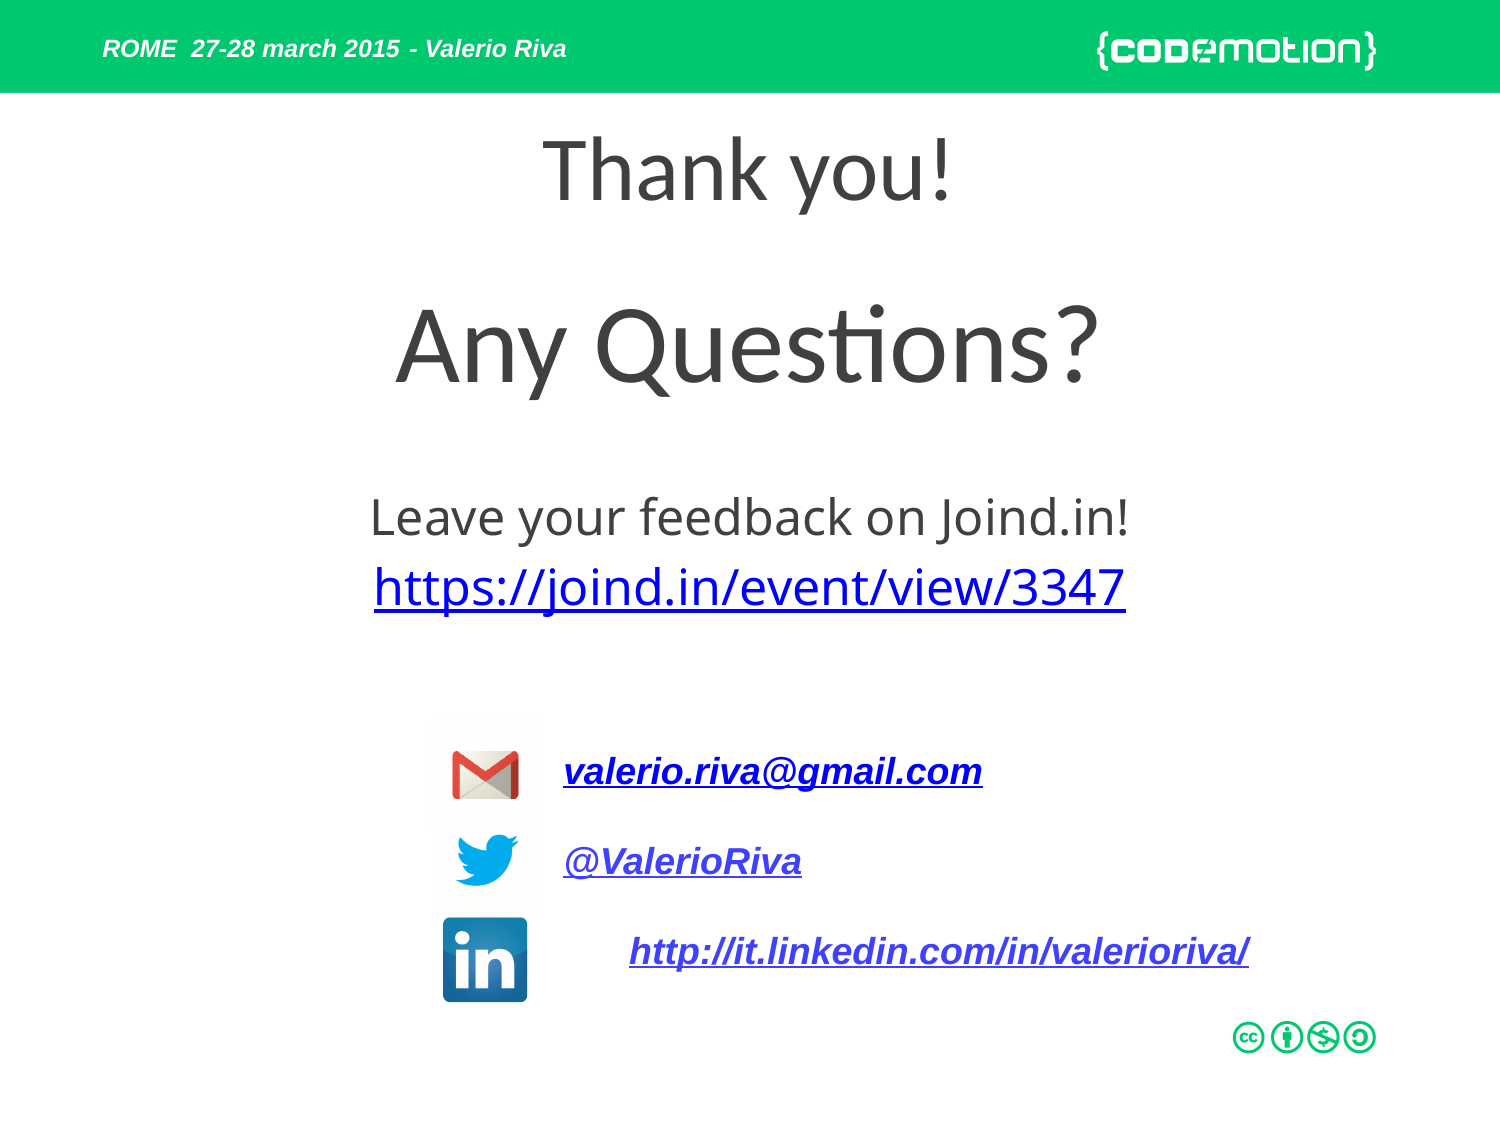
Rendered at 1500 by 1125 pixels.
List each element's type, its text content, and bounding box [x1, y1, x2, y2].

title Thank you! [103, 101, 1397, 232]
picture [428, 718, 542, 1006]
list Any Questions? Leave your feedback on Joind.in! https://joind.in/event/view/3347 [103, 262, 1397, 1012]
text_box valerio.riva@gmail.com @ValerioRiva http://it.linkedin.com/in/valerioriva/ [422, 694, 1500, 979]
picture [0, 0, 1500, 1125]
